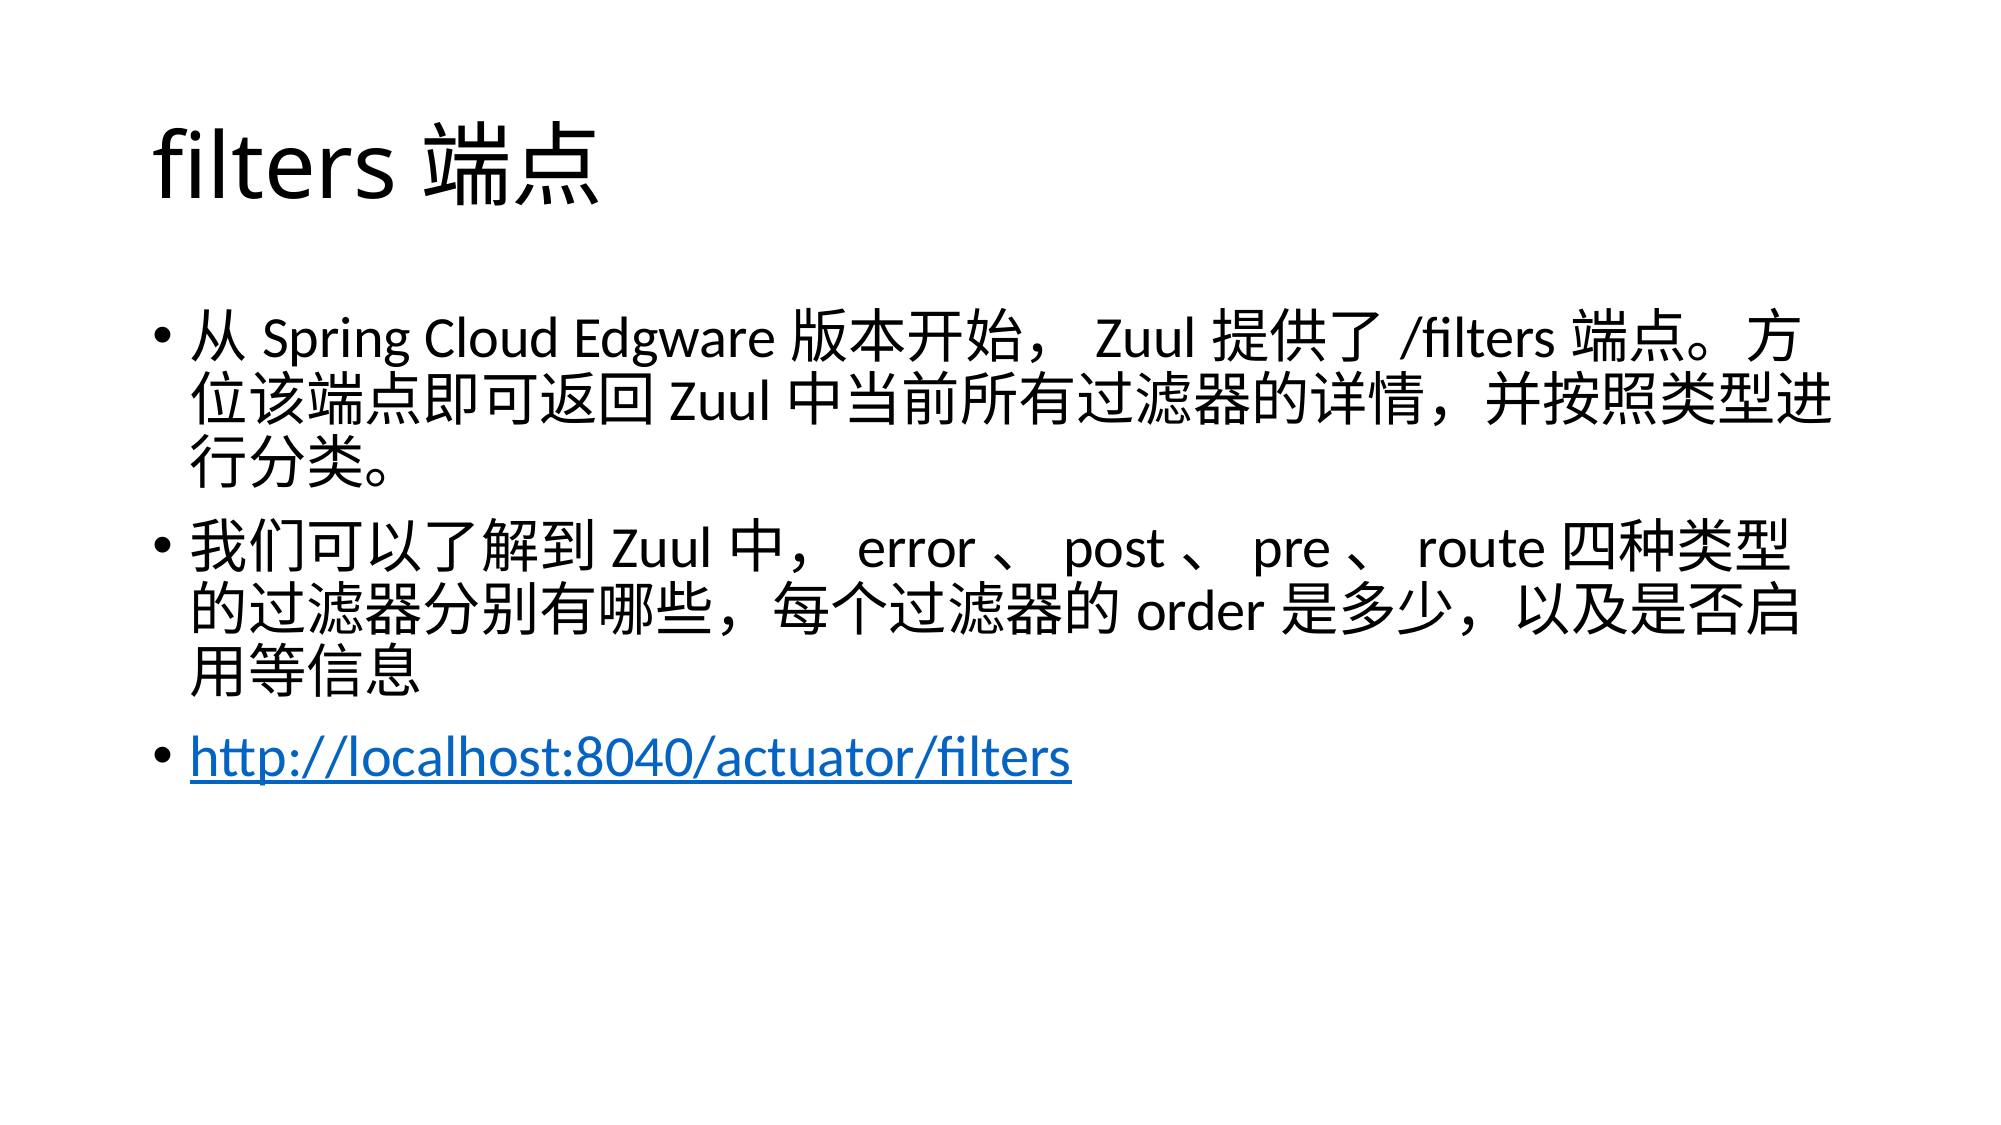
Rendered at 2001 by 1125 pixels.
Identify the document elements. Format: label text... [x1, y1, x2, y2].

title filters端点 [137, 59, 1863, 278]
list 从Spring Cloud Edgware版本开始，Zuul提供了/filters端点。方位该端点即可返回Zuul中当前所有过滤器的详情，并按照类型进行分类。 我们可以了解到Zuul中，error、post、pre、route四种类型的过滤器分别有哪些，每个过滤器的order是多少，以及是否启用等信息 http://localhost:8040/actuator/filters [137, 299, 1863, 1014]
